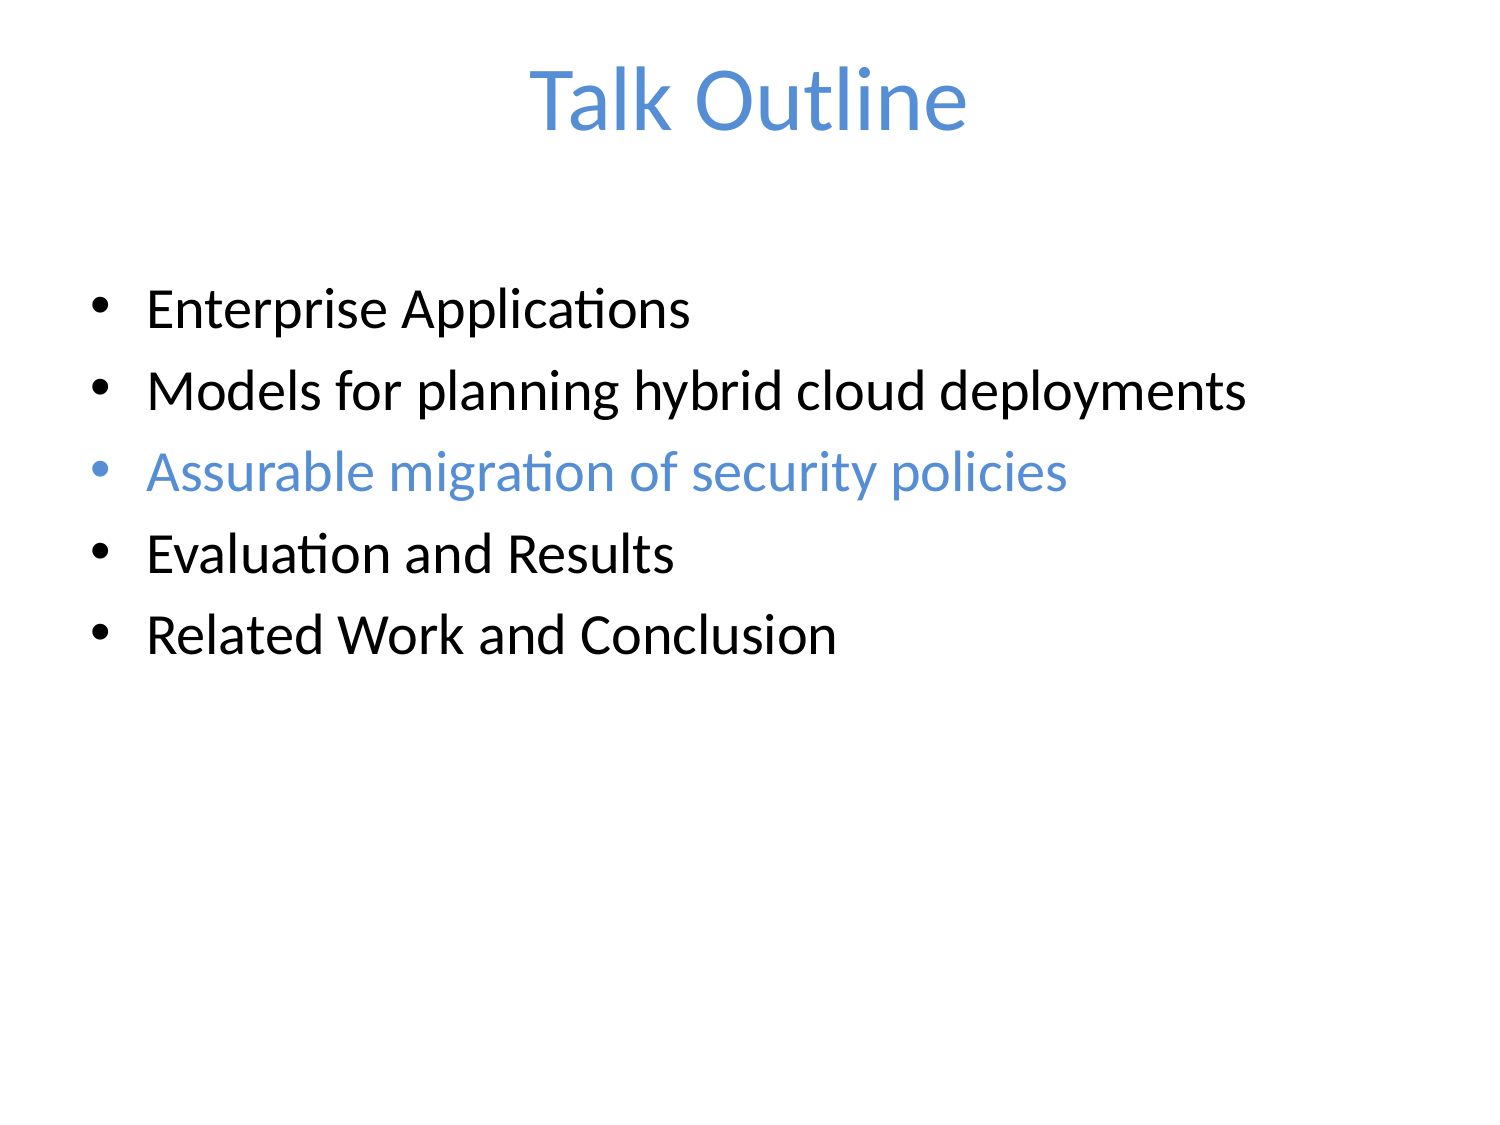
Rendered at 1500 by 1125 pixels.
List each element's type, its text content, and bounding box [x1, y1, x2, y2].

list Enterprise Applications Models for planning hybrid cloud deployments Assurable migration of security policies Evaluation and Results Related Work and Conclusion [75, 262, 1425, 1005]
title Talk Outline [75, 0, 1425, 188]
